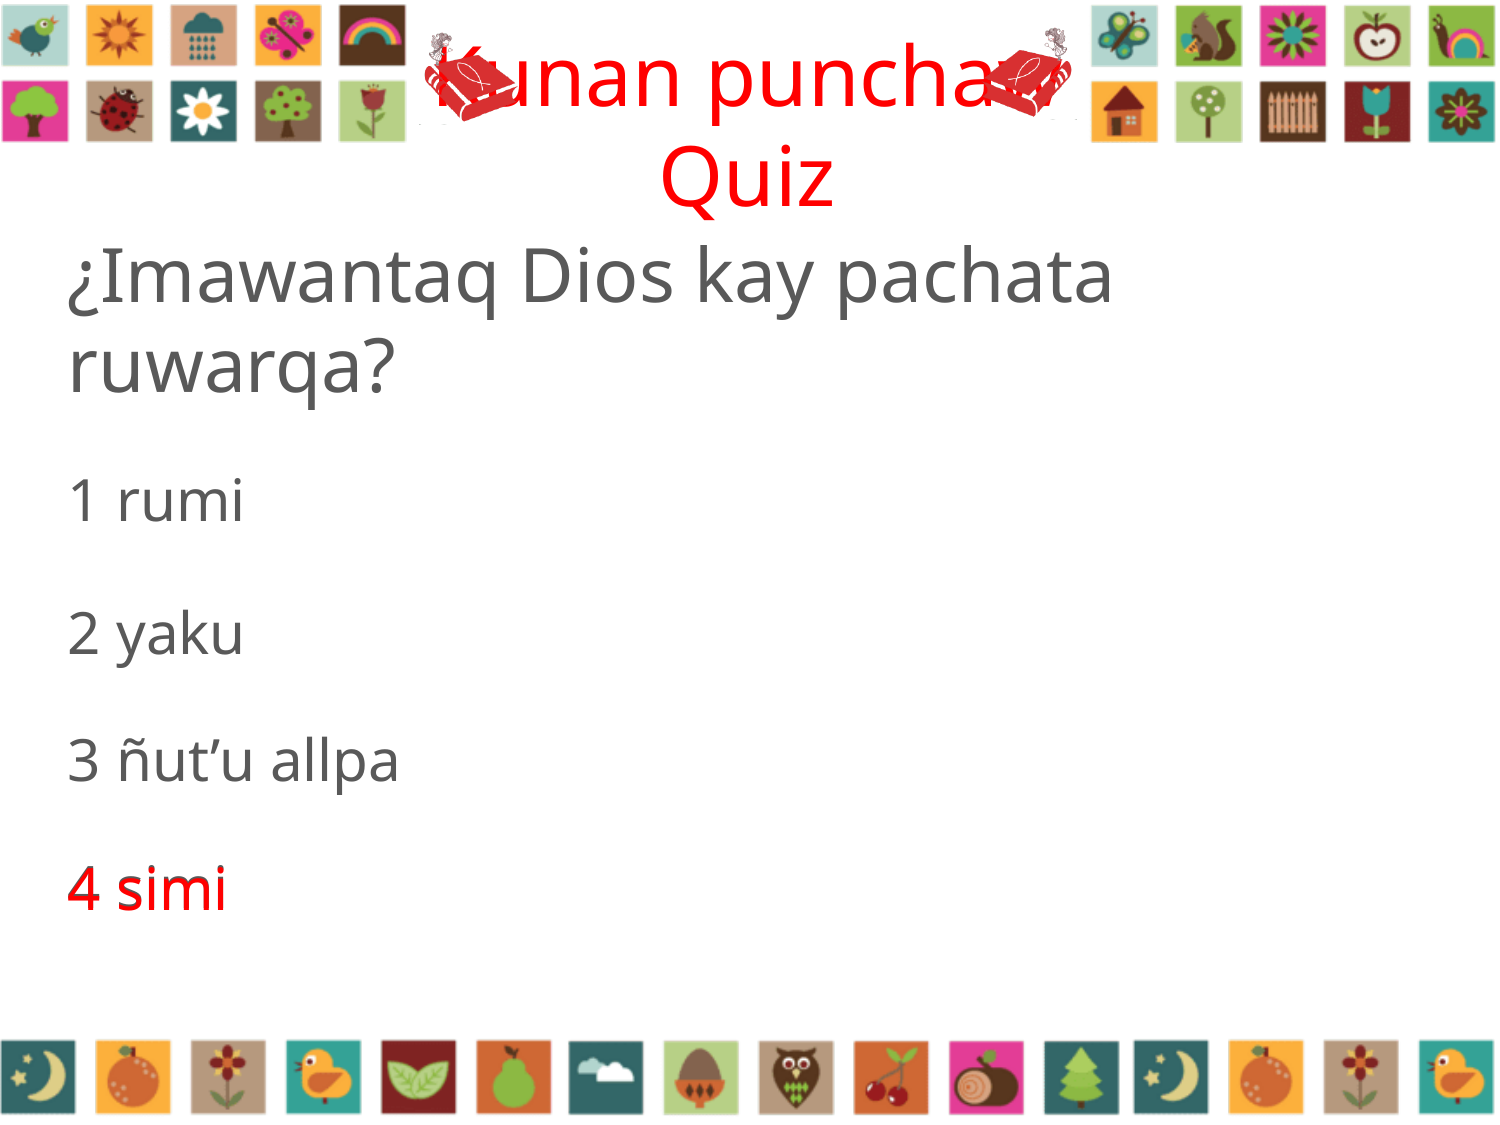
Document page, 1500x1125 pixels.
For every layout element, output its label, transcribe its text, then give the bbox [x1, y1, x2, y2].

text_box 2 yaku [53, 589, 1436, 674]
picture [950, 3, 1500, 150]
text_box 3 ñut’u allpa [53, 716, 1483, 801]
text_box 4 simi [53, 844, 1483, 930]
text_box Kunan punchaw Quiz [414, 16, 1080, 219]
text_box ¿Imawantaq Dios kay pachata ruwarqa? [53, 219, 1436, 415]
picture [0, 3, 550, 150]
text_box 1 rumi [53, 456, 1436, 541]
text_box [0, 1028, 1500, 1118]
